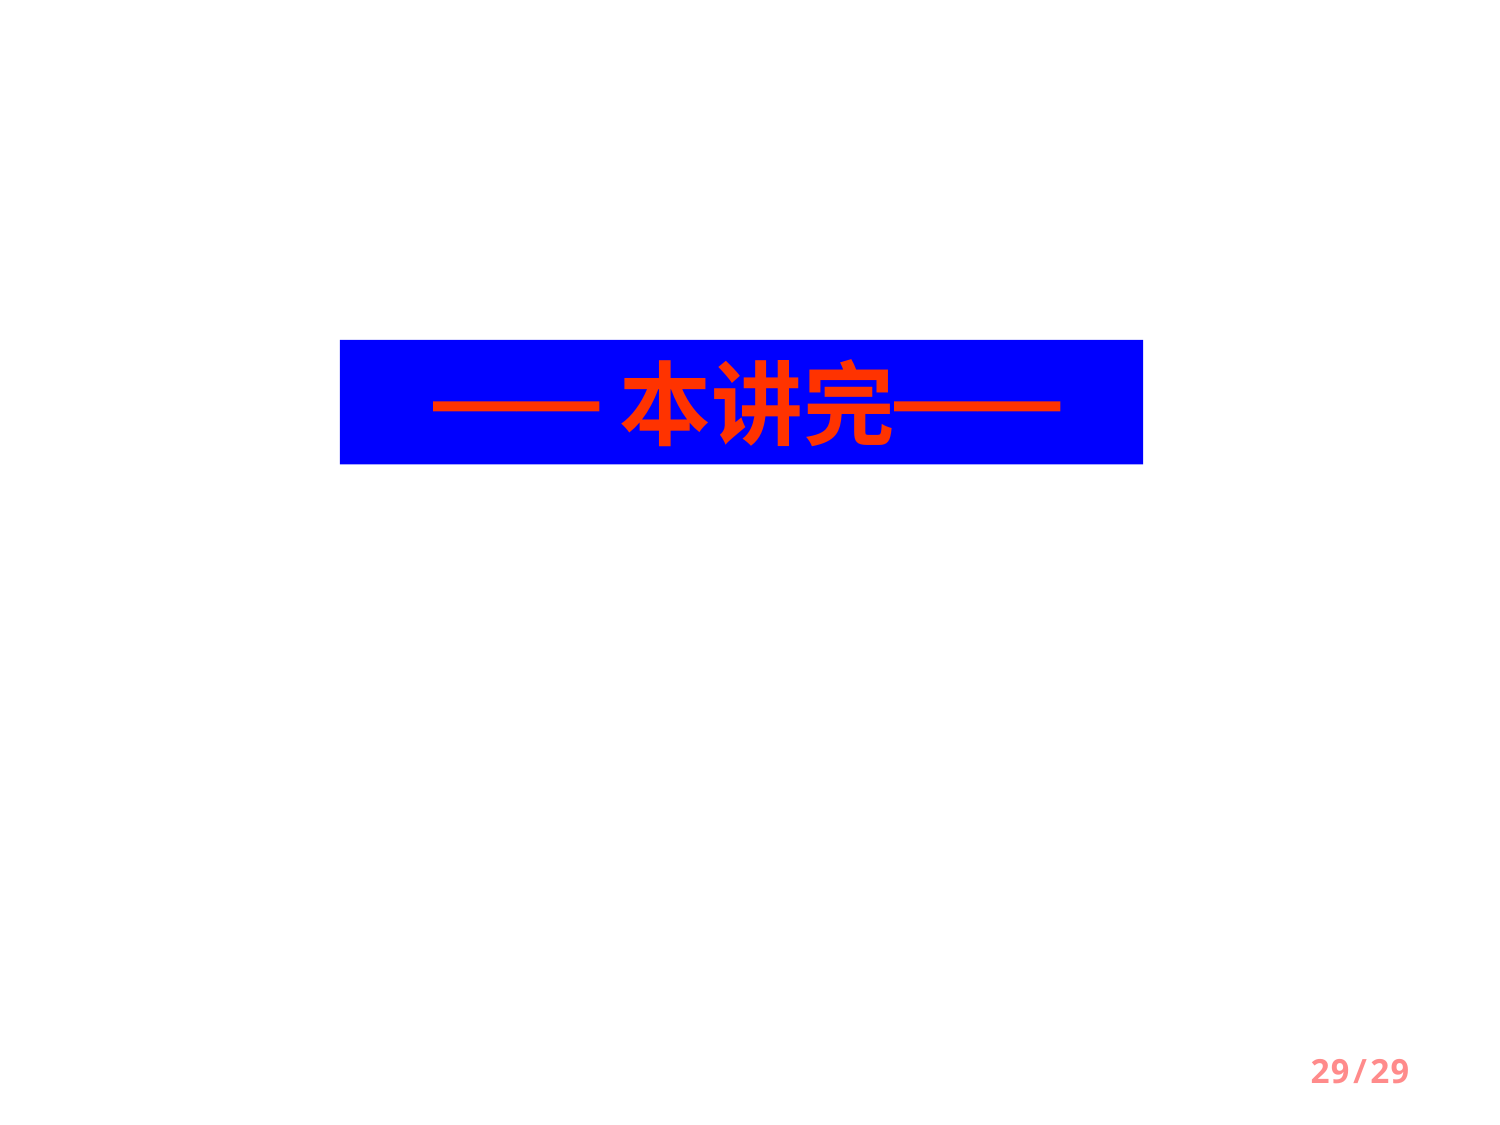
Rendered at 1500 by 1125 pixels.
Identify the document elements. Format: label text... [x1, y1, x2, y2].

text_box ━━本讲完━━ [339, 339, 1144, 465]
slide_number 29/29 [1074, 1042, 1425, 1103]
